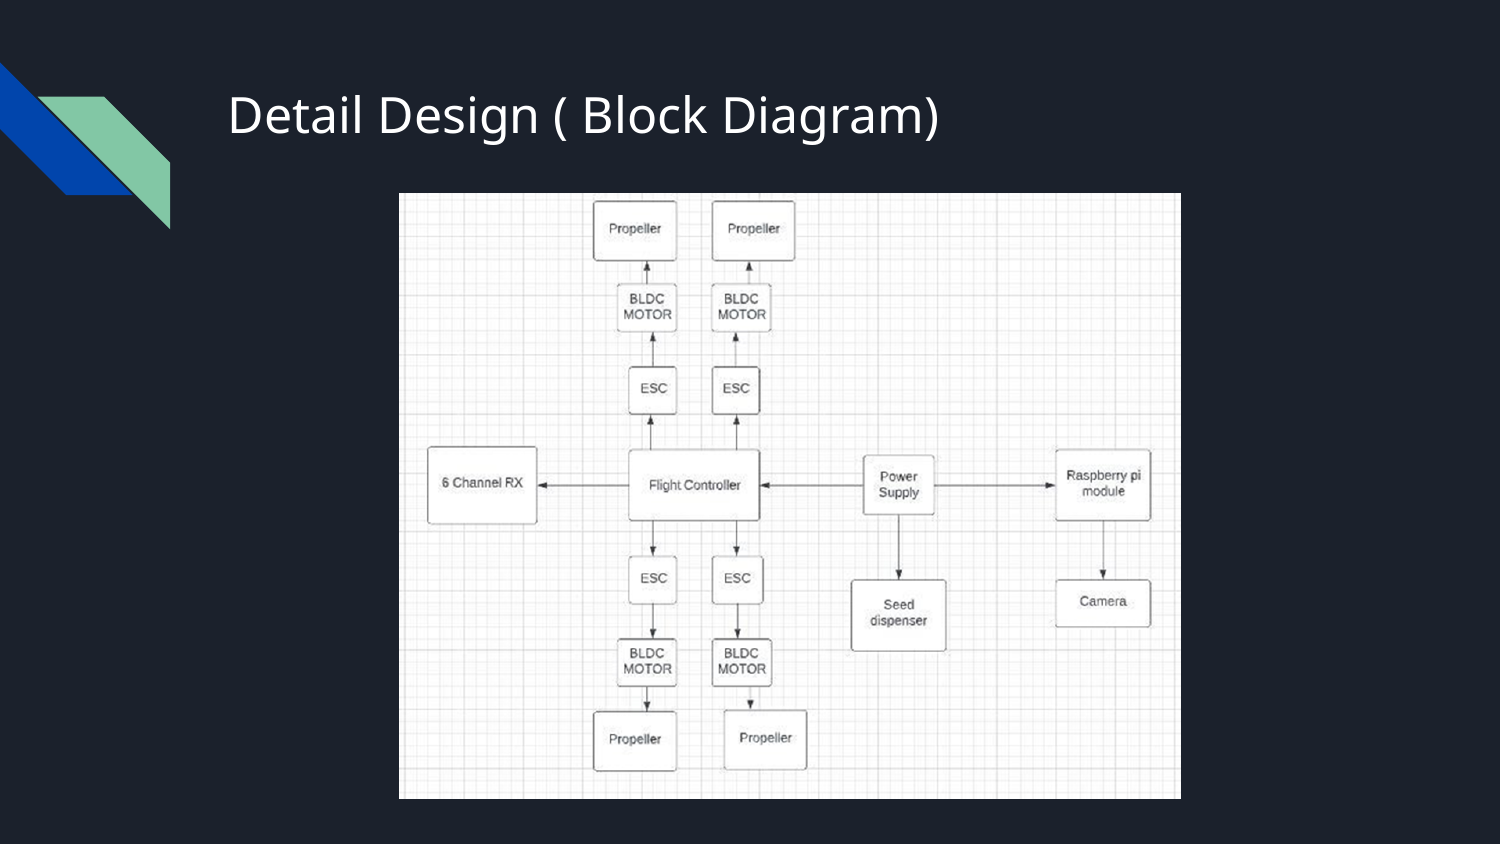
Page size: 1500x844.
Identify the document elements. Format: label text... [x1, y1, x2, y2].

title Detail Design ( Block Diagram) [212, 64, 1368, 215]
picture [399, 192, 1181, 799]
